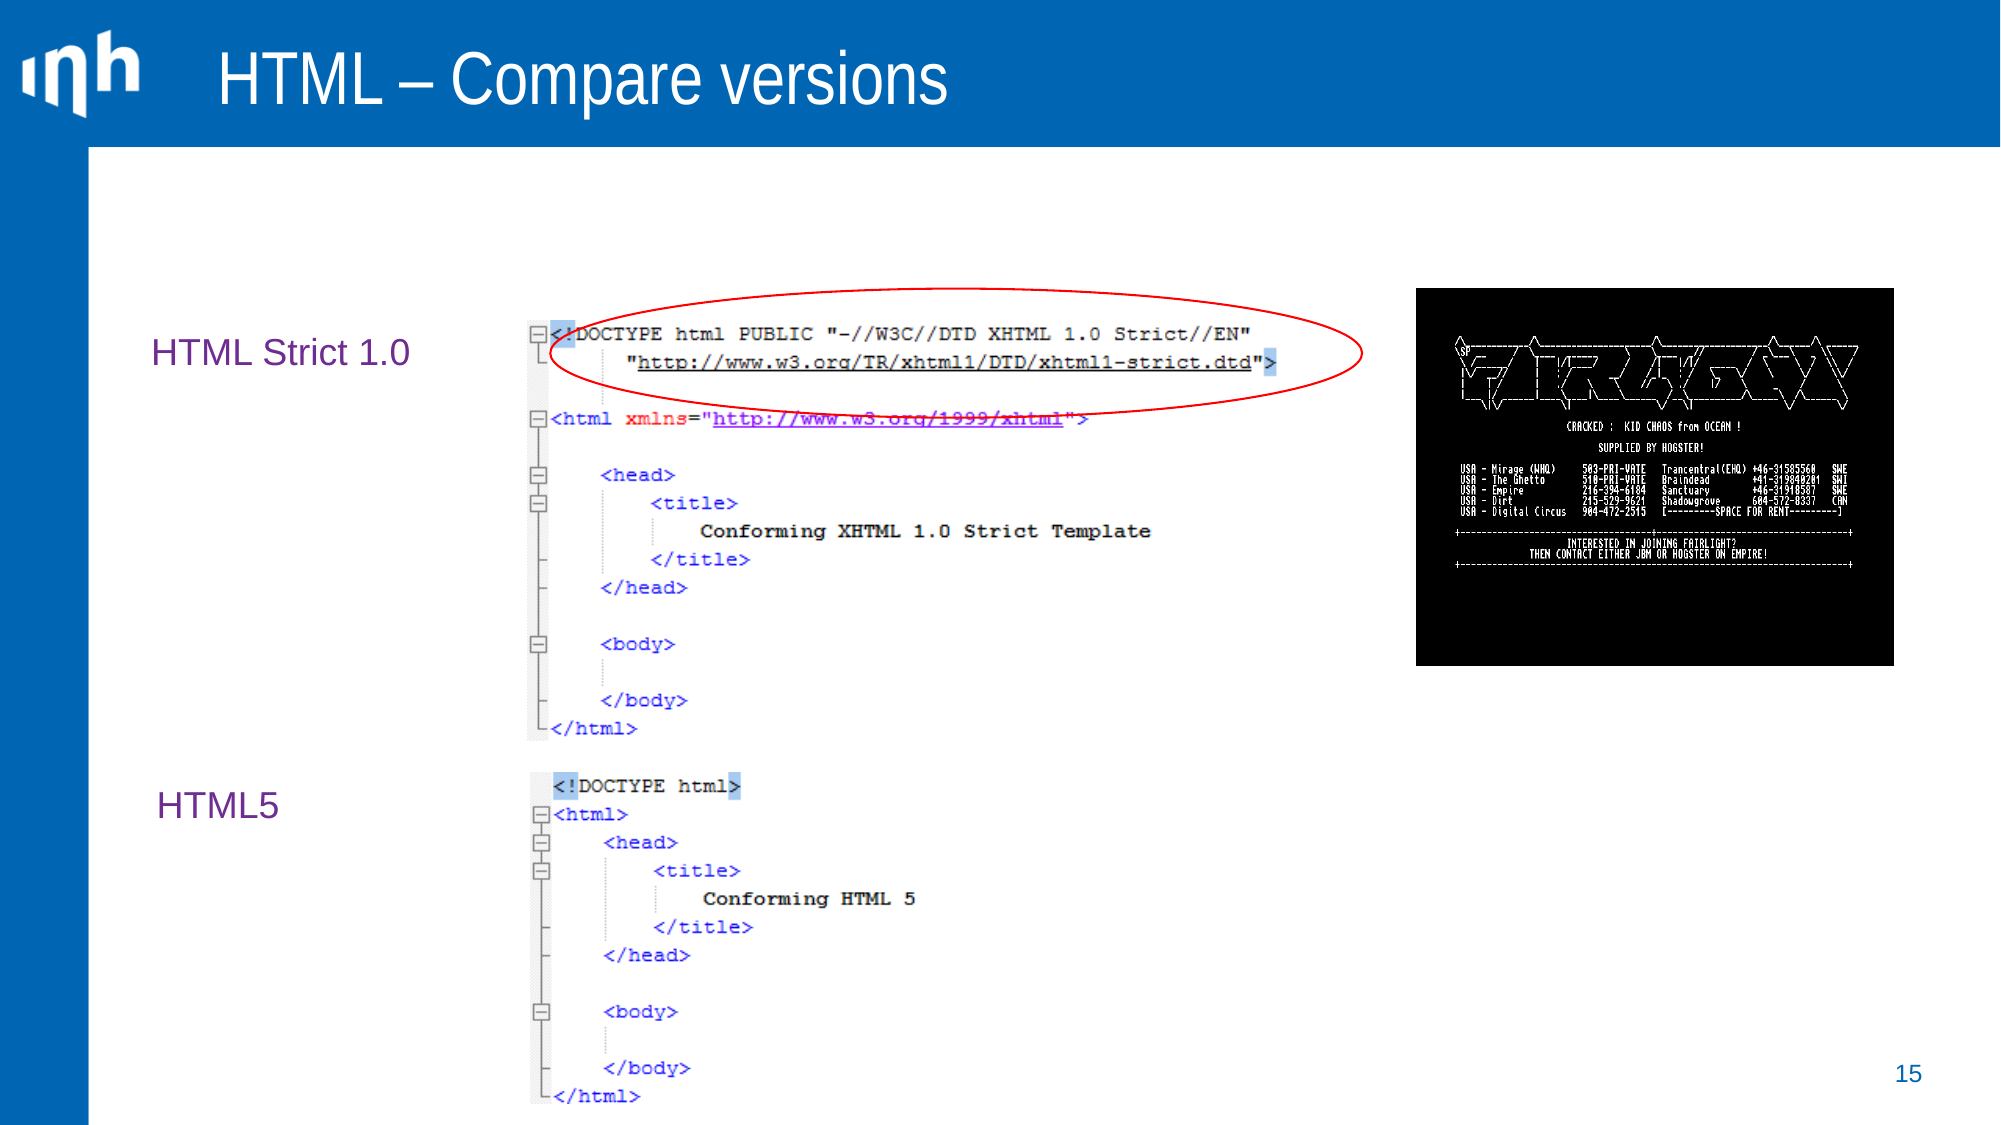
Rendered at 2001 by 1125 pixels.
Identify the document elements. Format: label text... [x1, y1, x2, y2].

text_box HTML5 [141, 773, 295, 833]
picture [0, 0, 2001, 1125]
text_box HTML Strict 1.0 [136, 320, 426, 381]
text_box 15 [1782, 1042, 1938, 1103]
text_box HTML – Compare versions [202, 21, 1702, 128]
text_box [604, 287, 1364, 387]
